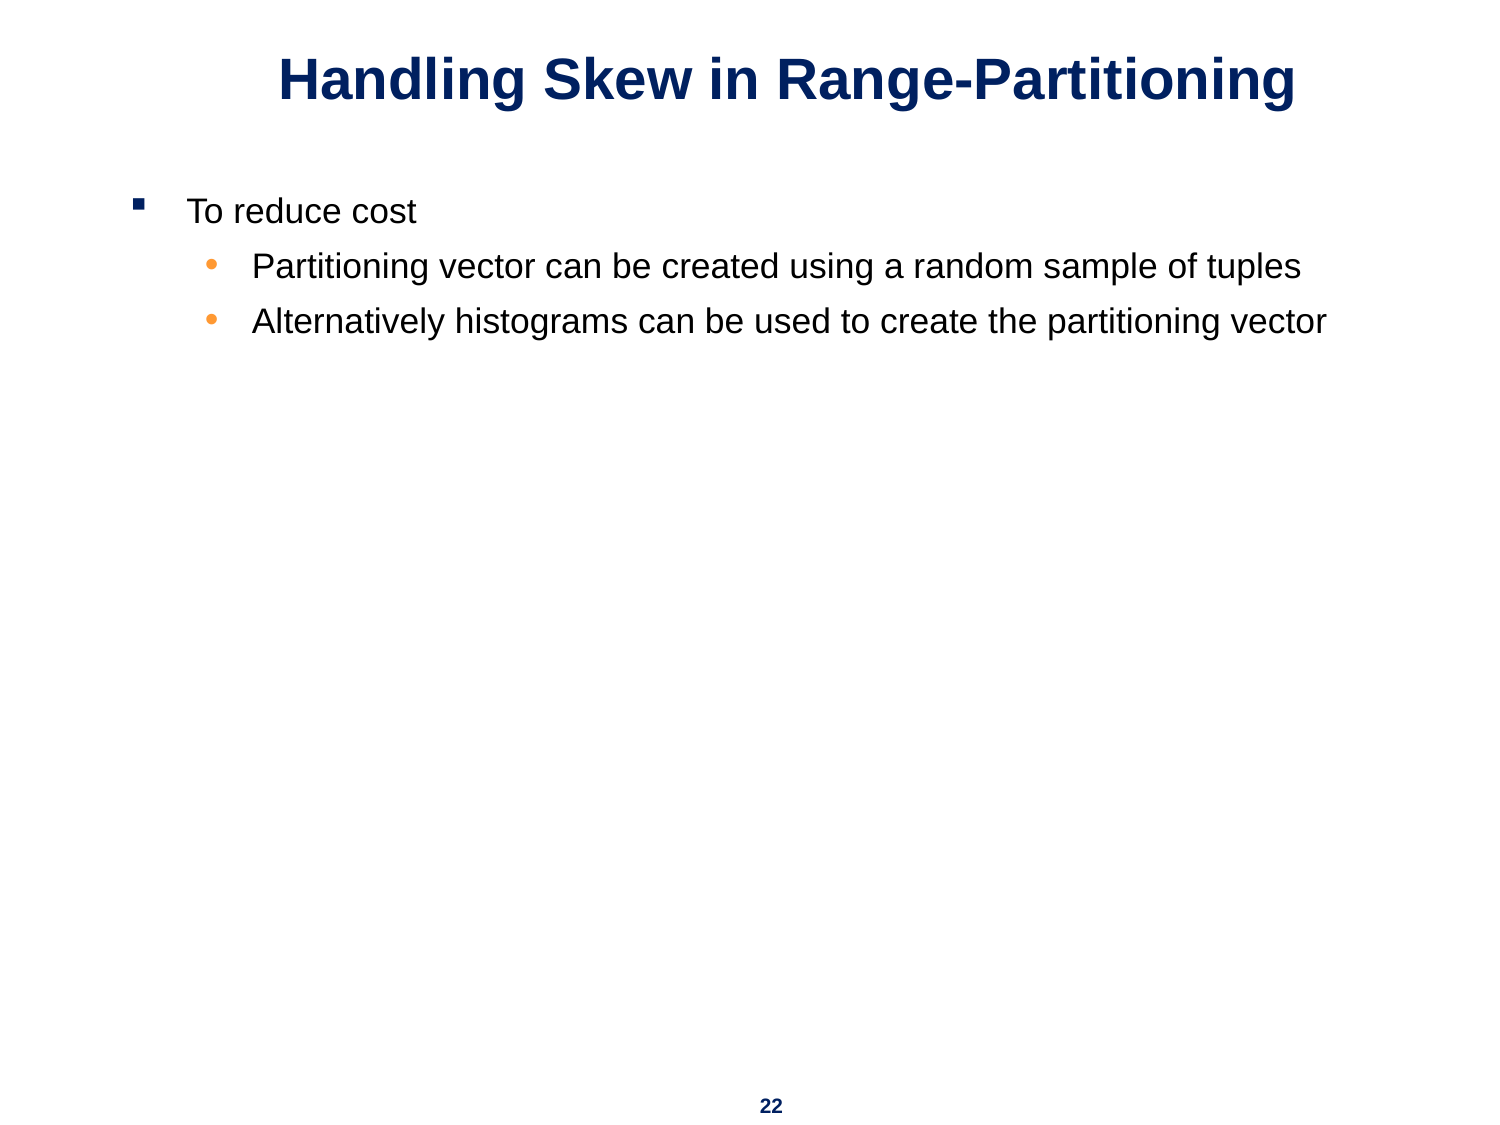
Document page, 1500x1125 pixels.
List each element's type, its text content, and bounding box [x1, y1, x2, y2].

list To reduce cost Partitioning vector can be created using a random sample of tuples Alternatively histograms can be used to create the partitioning vector [115, 180, 1382, 423]
title Handling Skew in Range-Partitioning [125, 18, 1452, 120]
